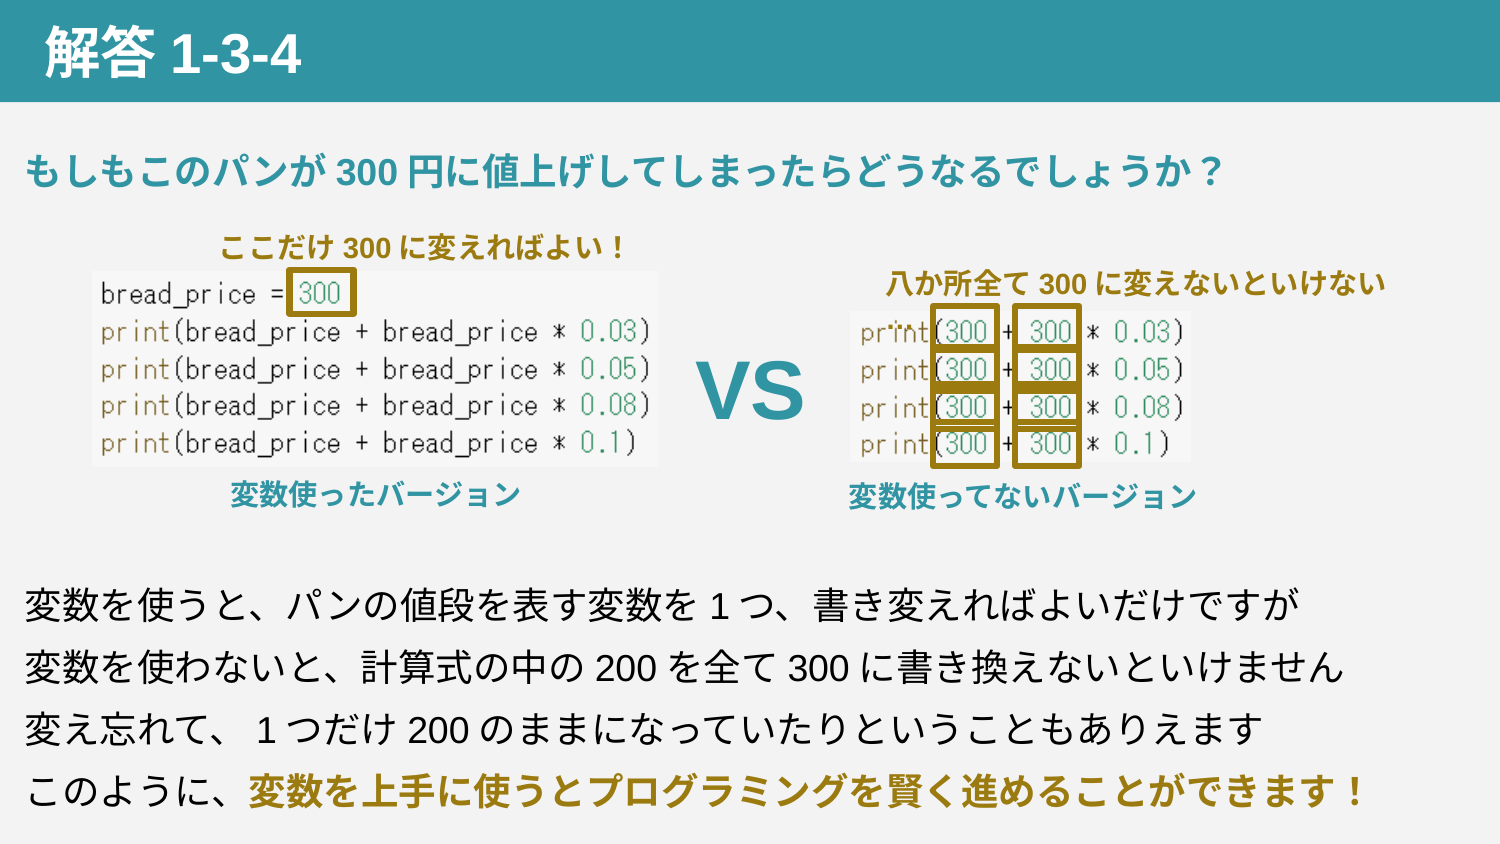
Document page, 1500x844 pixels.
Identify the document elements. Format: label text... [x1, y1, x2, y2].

text_box ここだけ300に変えればよい！ [203, 214, 652, 269]
picture [92, 270, 659, 467]
text_box 八か所全て300に変えないといけない… [870, 250, 1421, 351]
text_box VS [680, 320, 844, 451]
picture [849, 311, 1191, 462]
text_box 変数使ったバージョン [215, 461, 727, 527]
text_box 解答1-3-4 [0, 0, 1500, 103]
text_box 変数使ってないバージョン [833, 463, 1346, 528]
text_box もしもこのパンが300円に値上げしてしまったらどうなるでしょうか？ 変数を使うと、パンの値段を表す変数を1つ、書き変えればよいだけですが 変数を使わないと、計算式の中の200を全て300に書き換えないといけません 変え忘れて、1つだけ200のままになっていたりということもありえます このように、変数を上手に使うとプログラミングを賢く進めることができます！ [9, 115, 1487, 829]
